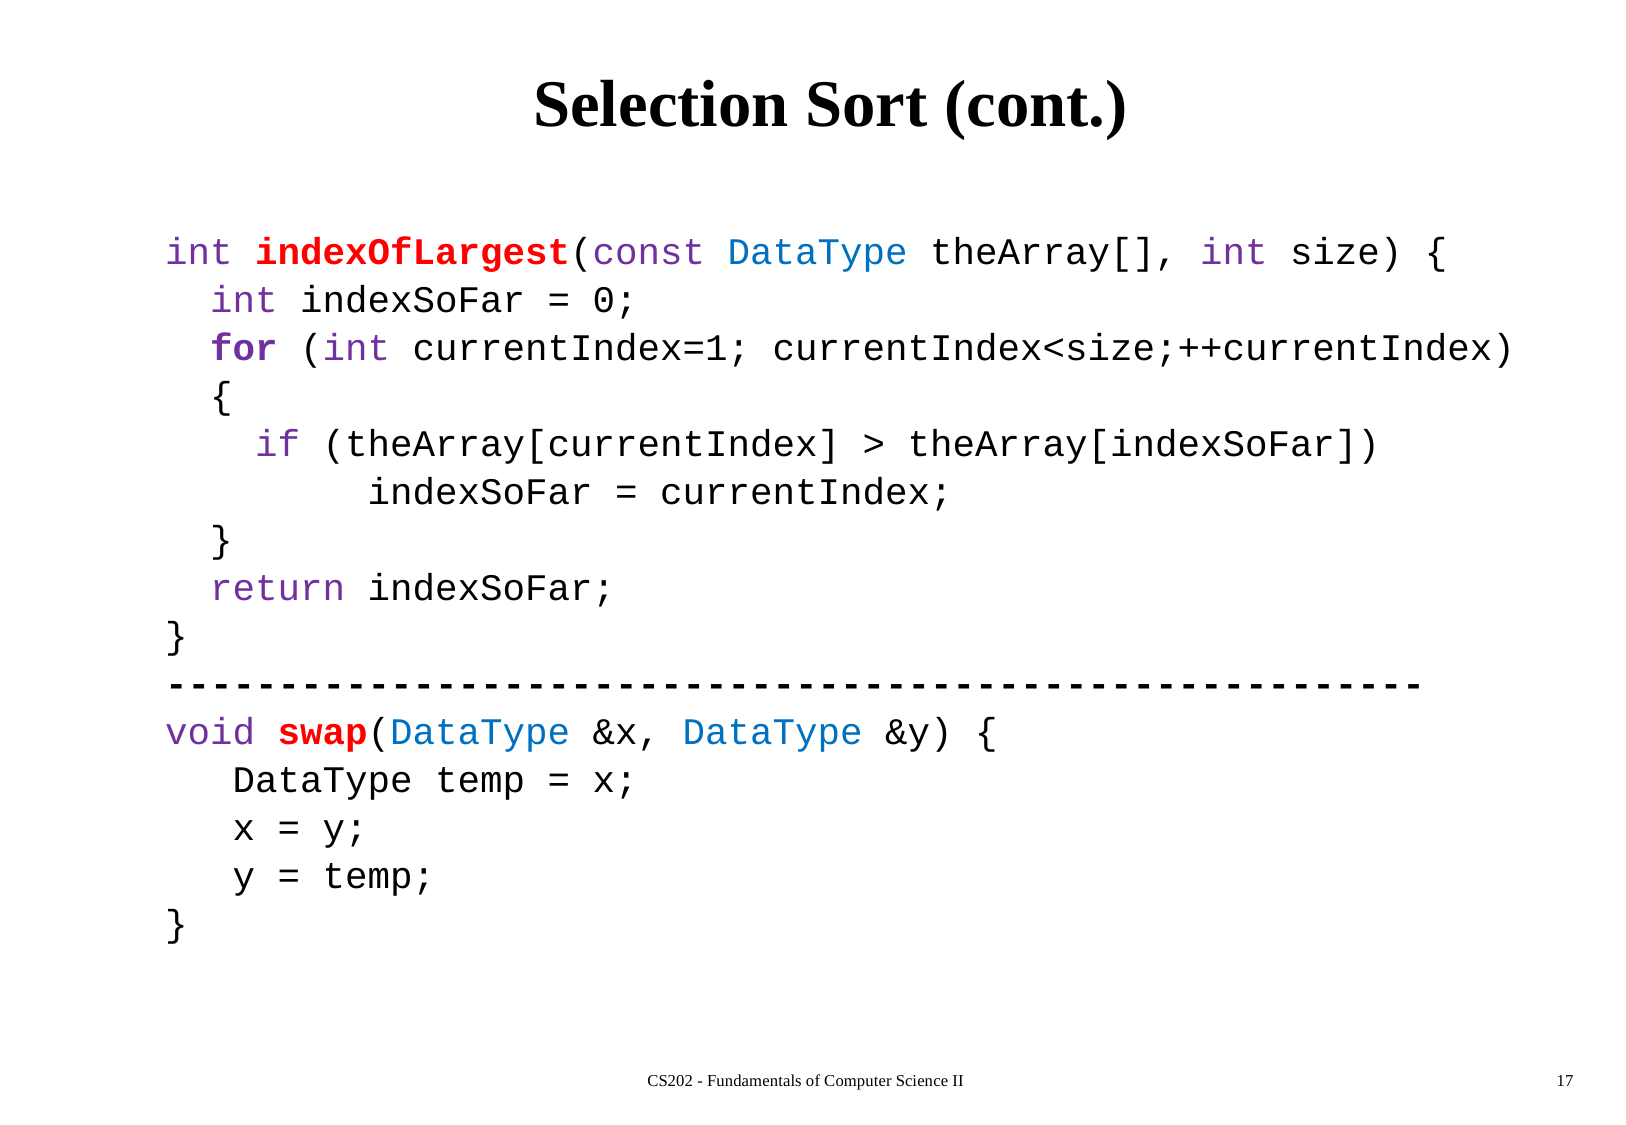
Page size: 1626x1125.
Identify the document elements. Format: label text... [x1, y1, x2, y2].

slide_number 17 [1249, 1062, 1589, 1101]
list int indexOfLargest(const DataType theArray[], int size) { int indexSoFar = 0; for (int currentIndex=1; currentIndex<size;++currentIndex) { if (theArray[currentIndex] > theArray[indexSoFar]) indexSoFar = currentIndex; } return indexSoFar; } -------------------------------------------------------- void swap(DataType &x, DataType &y) { DataType temp = x; x = y; y = temp; } [150, 224, 1588, 1038]
footer CS202 - Fundamentals of Computer Science II [500, 1062, 1111, 1101]
title Selection Sort (cont.) [62, 24, 1600, 175]
